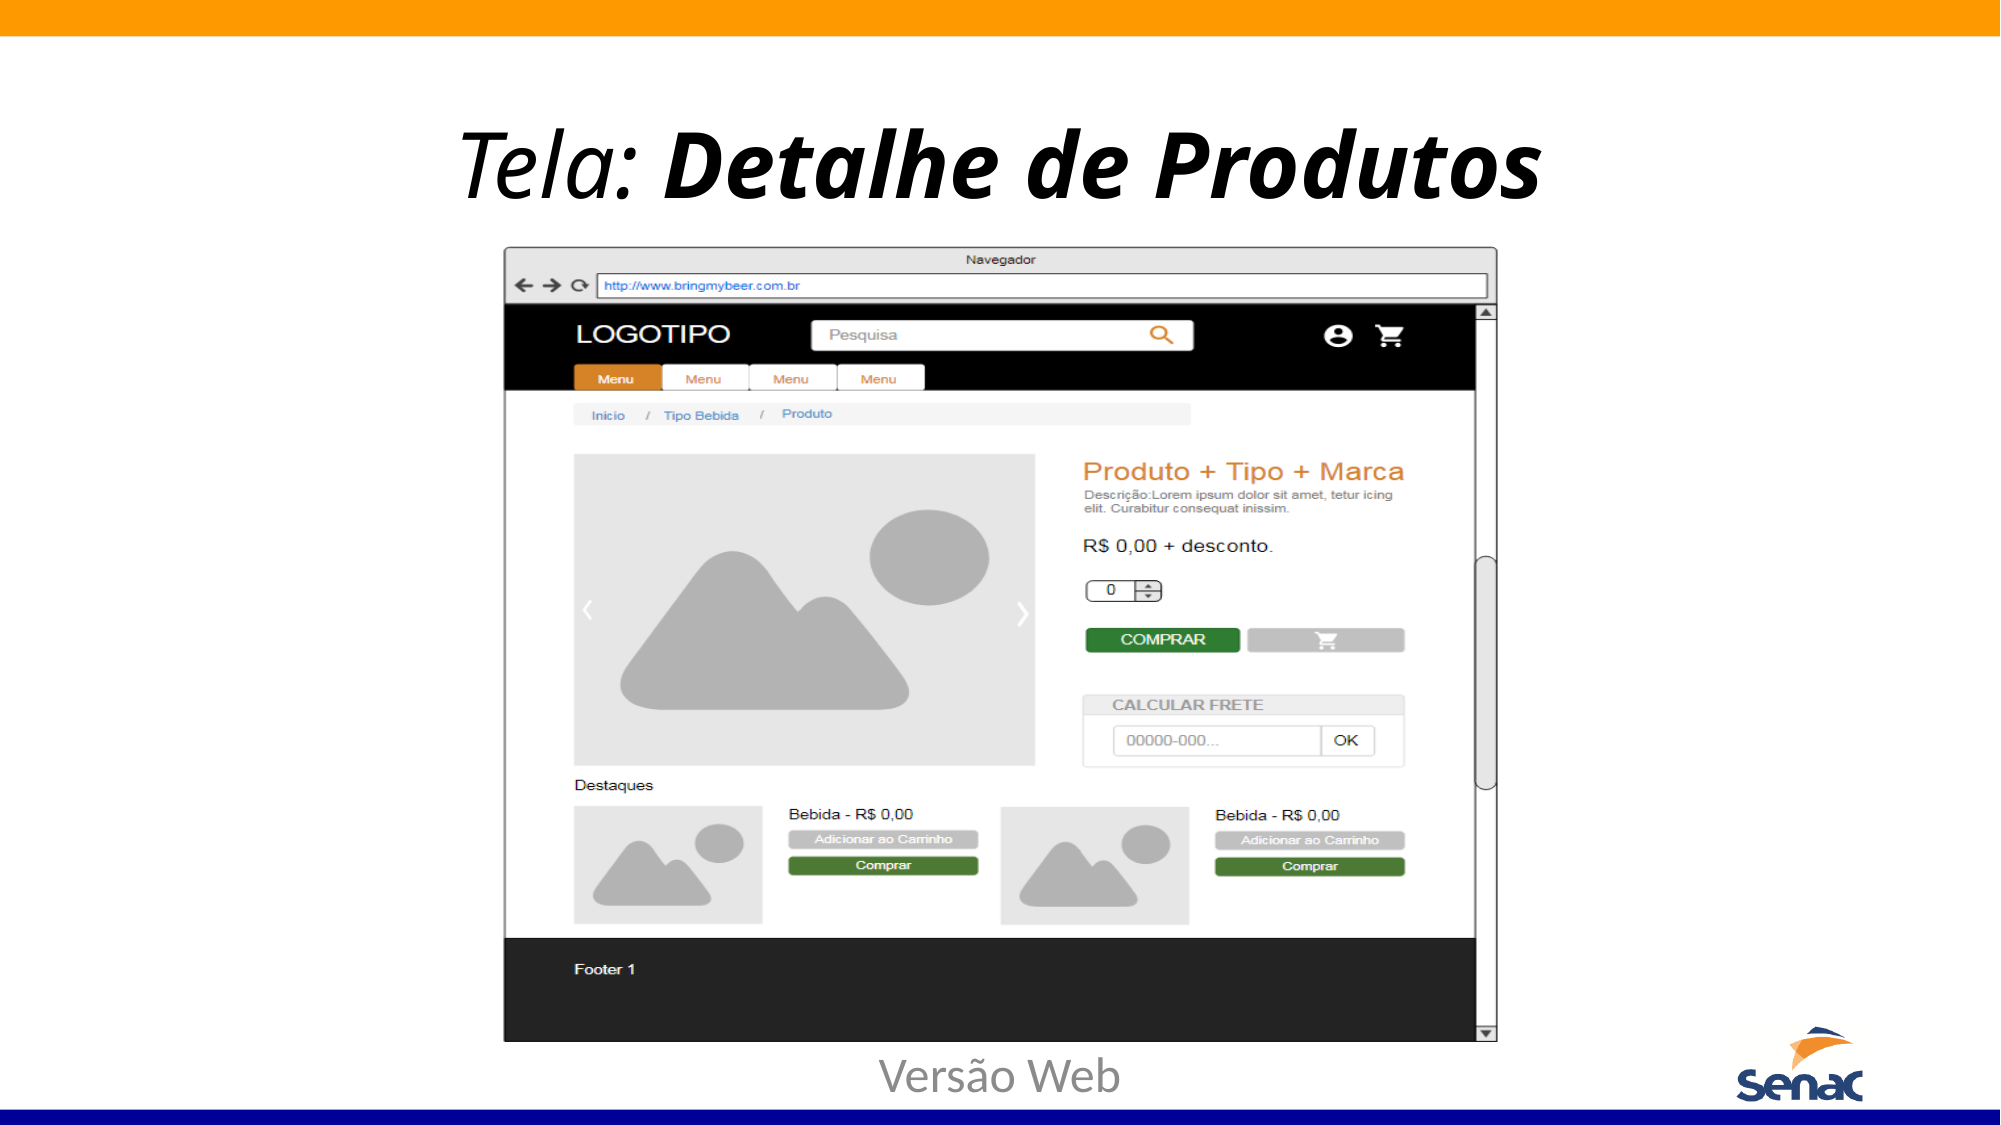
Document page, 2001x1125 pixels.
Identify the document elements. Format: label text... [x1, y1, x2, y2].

footer Versão Web [662, 1043, 1338, 1103]
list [501, 243, 1499, 1043]
picture [1736, 1021, 1863, 1103]
title Tela: Detalhe de Produtos [137, 59, 1863, 278]
